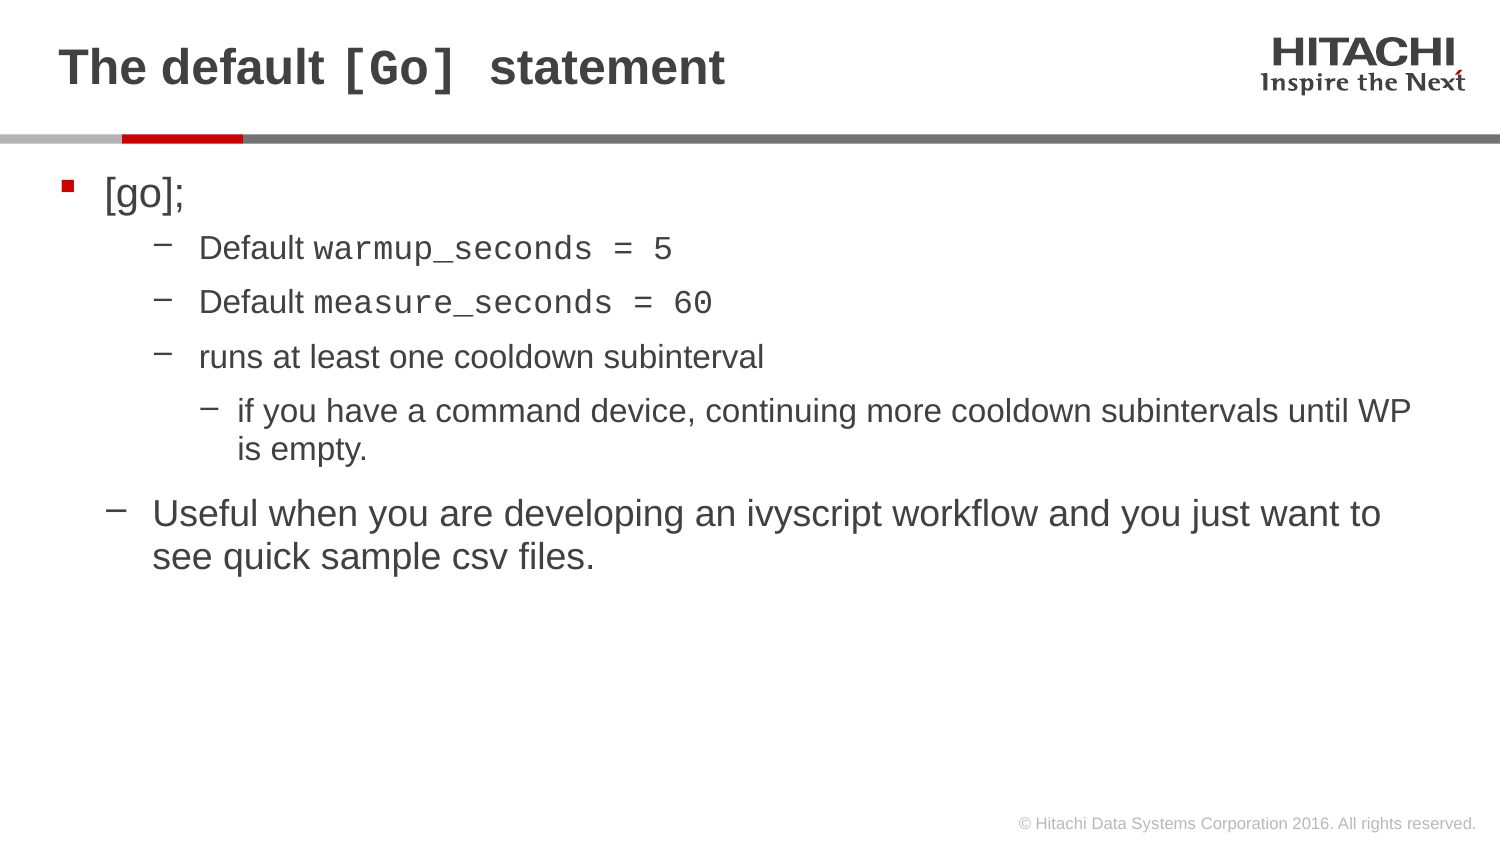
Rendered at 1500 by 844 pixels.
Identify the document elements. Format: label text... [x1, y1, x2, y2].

list [go]; Default warmup_seconds = 5 Default measure_seconds = 60 runs at least one cooldown subinterval if you have a command device, continuing more cooldown subintervals until WP is empty. Useful when you are developing an ivyscript workflow and you just want to see quick sample csv files. [43, 158, 1452, 592]
title The default [Go] statement [43, 8, 1200, 129]
